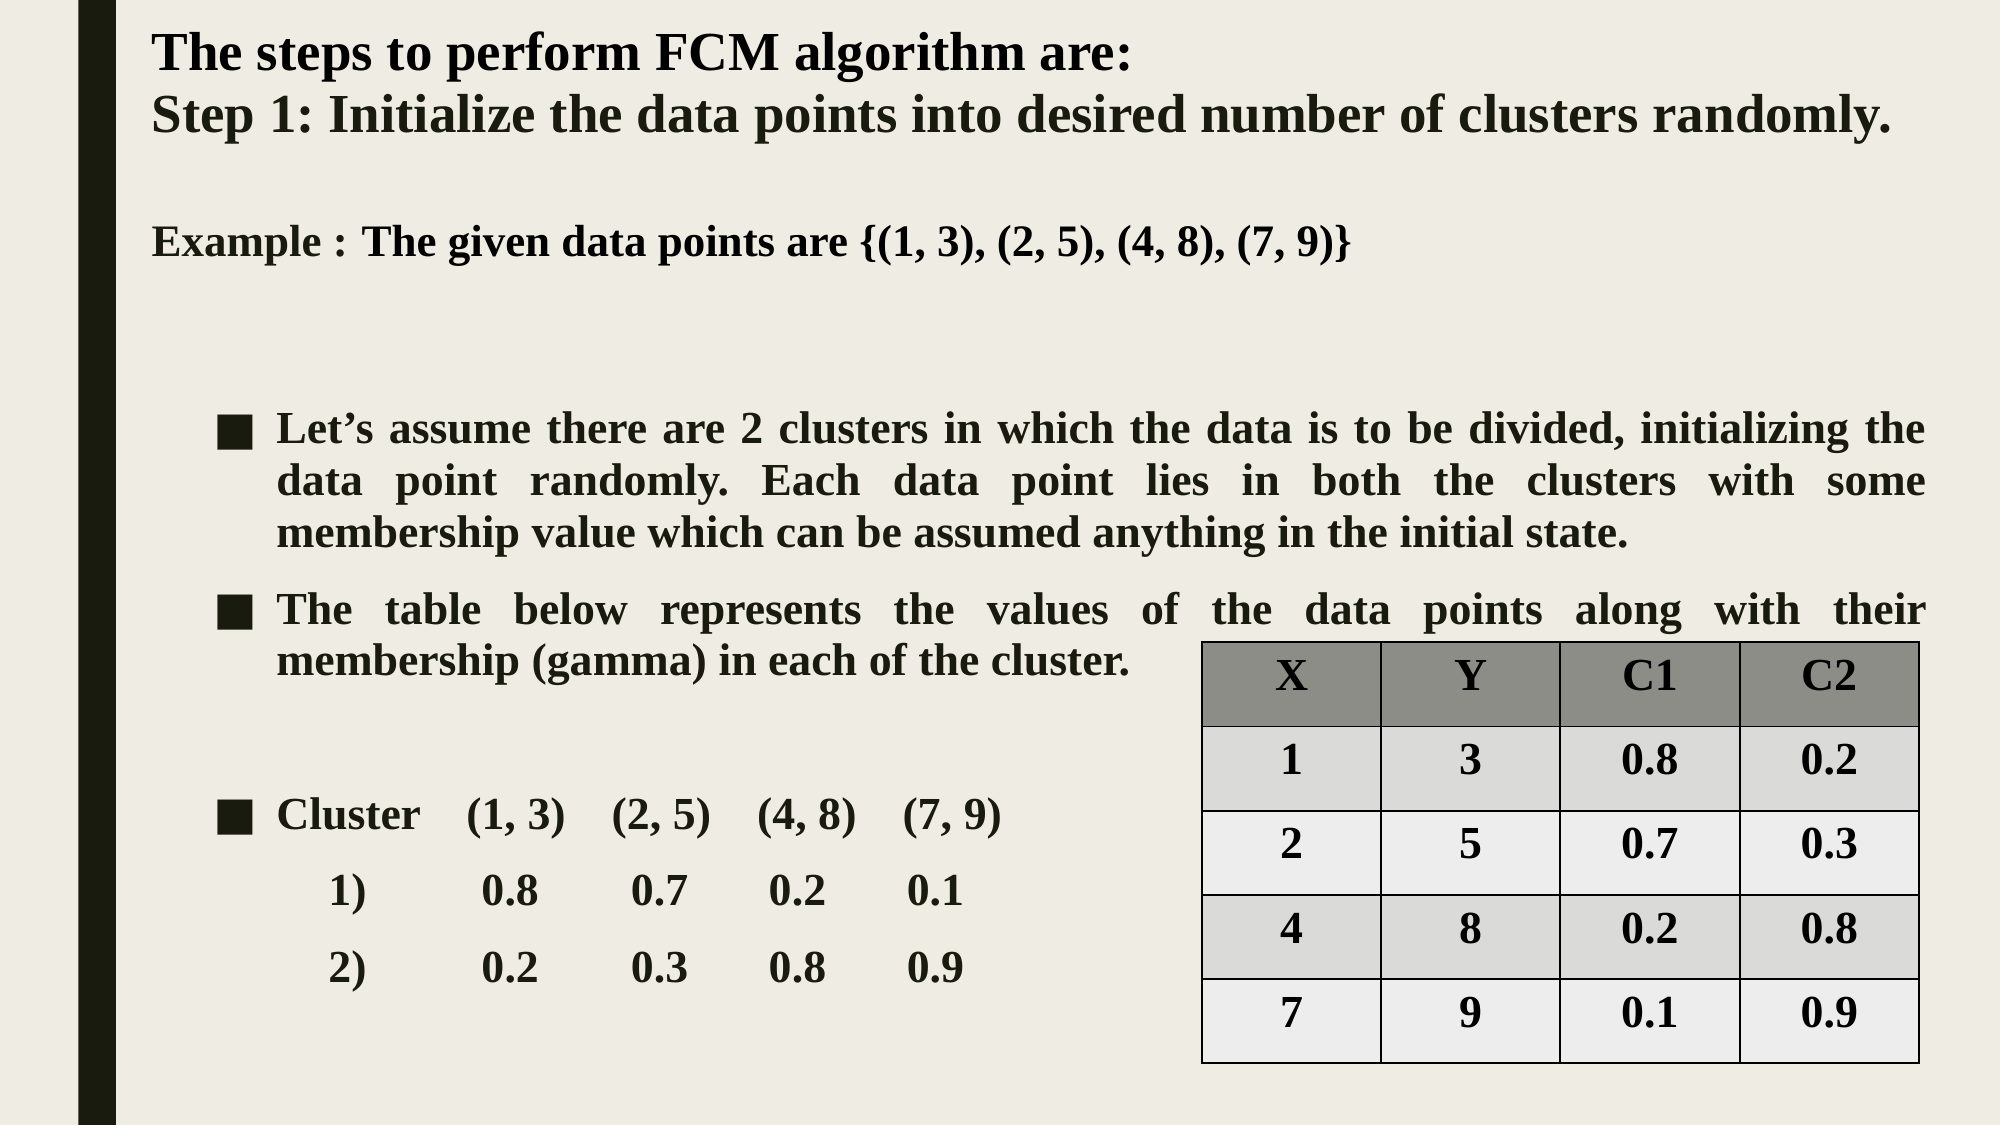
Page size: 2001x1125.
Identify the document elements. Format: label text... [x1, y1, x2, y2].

table_cell 7 [1203, 980, 1380, 1062]
table_cell 8 [1382, 896, 1559, 978]
table_cell 9 [1382, 980, 1559, 1062]
table_cell 0.7 [1561, 812, 1739, 894]
table_cell 0.2 [1741, 727, 1918, 810]
table_cell 0.3 [1741, 812, 1918, 894]
list Let’s assume there are 2 clusters in which the data is to be divided, initializing the data point randomly. Each data point lies in both the clusters with some membership value which can be assumed anything in the initial state. The table below represents the values of the data points along with their membership (gamma) in each of the cluster. Cluster (1, 3) (2, 5) (4, 8) (7, 9) 1) 0.8 0.7 0.2 0.1 2) 0.2 0.3 0.8 0.9 [198, 395, 1943, 1090]
table_cell 3 [1382, 727, 1559, 810]
table_header C2 [1741, 643, 1918, 726]
table_header C1 [1561, 643, 1739, 726]
table_cell 0.8 [1741, 896, 1918, 978]
table_cell 0.2 [1561, 896, 1739, 978]
table_cell 0.8 [1561, 727, 1739, 810]
title The steps to perform FCM algorithm are: Step 1: Initialize the data points into desired number of clusters randomly. Example : The given data points are {(1, 3), (2, 5), (4, 8), (7, 9)} [136, 13, 1979, 370]
table_cell 4 [1203, 896, 1380, 978]
table_cell 0.9 [1741, 980, 1918, 1062]
table_cell 0.1 [1561, 980, 1739, 1062]
table_header Y [1382, 643, 1559, 726]
table_cell 1 [1203, 727, 1380, 810]
table_cell 5 [1382, 812, 1559, 894]
table_cell 2 [1203, 812, 1380, 894]
table_header X [1203, 643, 1380, 726]
